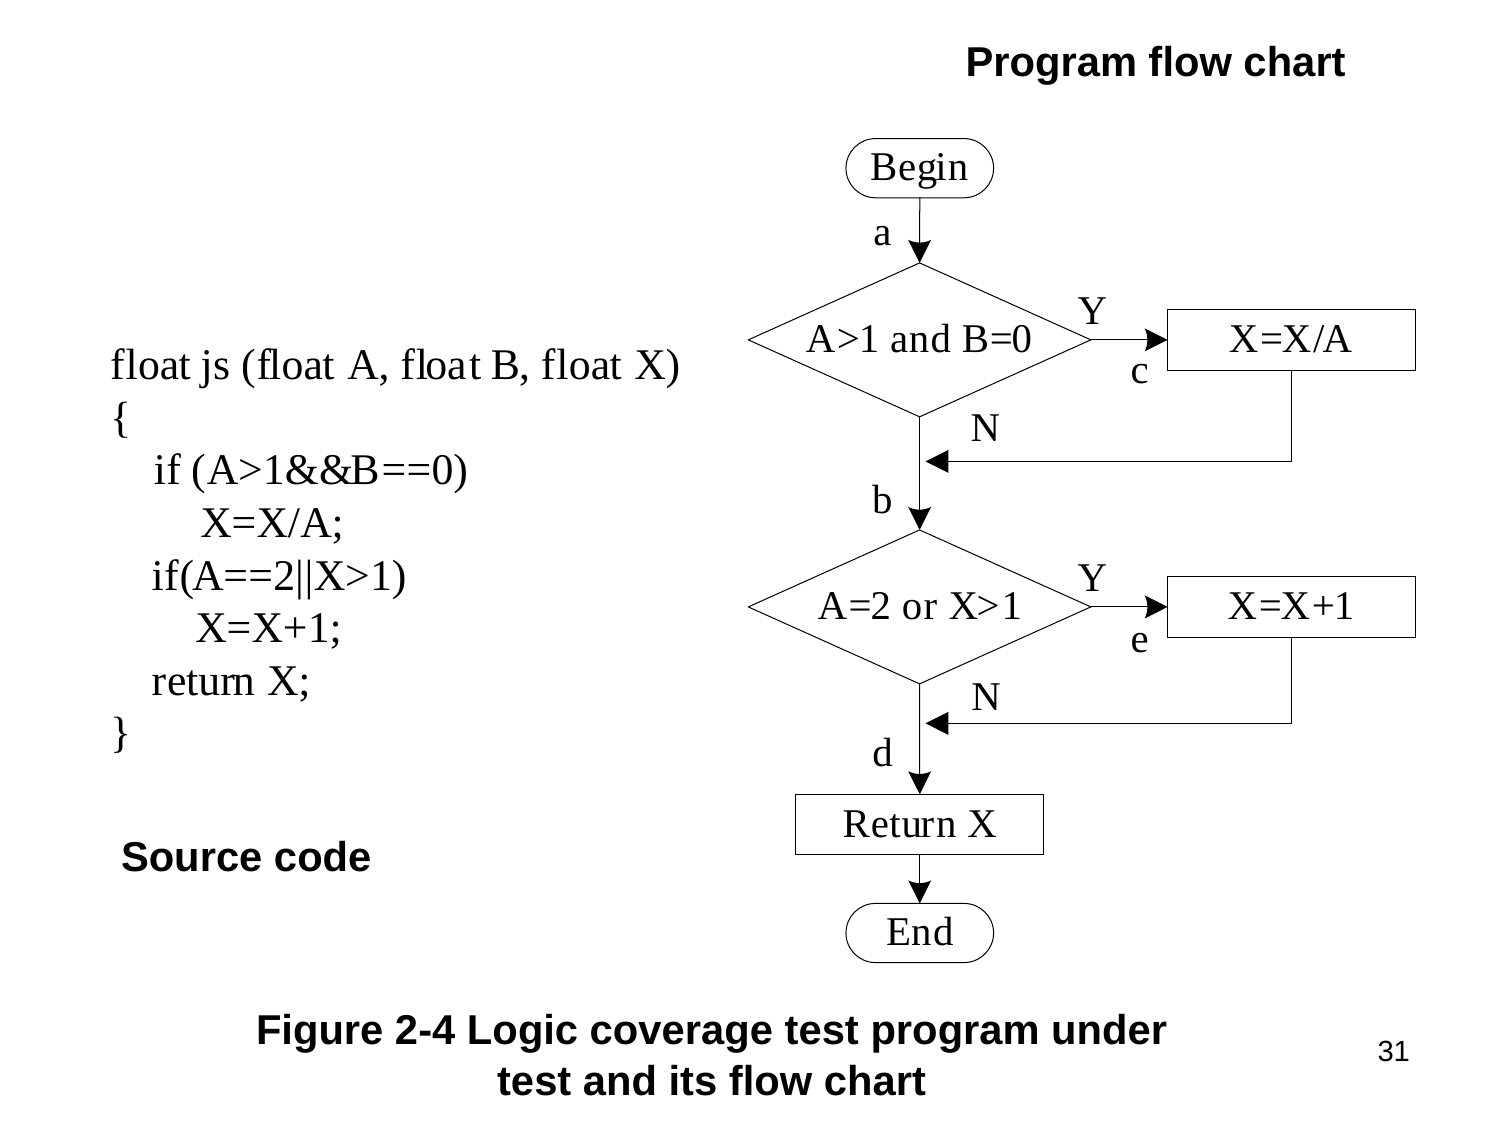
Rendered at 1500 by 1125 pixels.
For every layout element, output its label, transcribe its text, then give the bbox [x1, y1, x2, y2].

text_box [92, 131, 1418, 965]
text_box Figure 2-4 Logic coverage test program under test and its flow chart [230, 995, 1194, 1111]
slide_number 31 [1074, 1024, 1425, 1103]
text_box Program flow chart [950, 27, 1436, 92]
